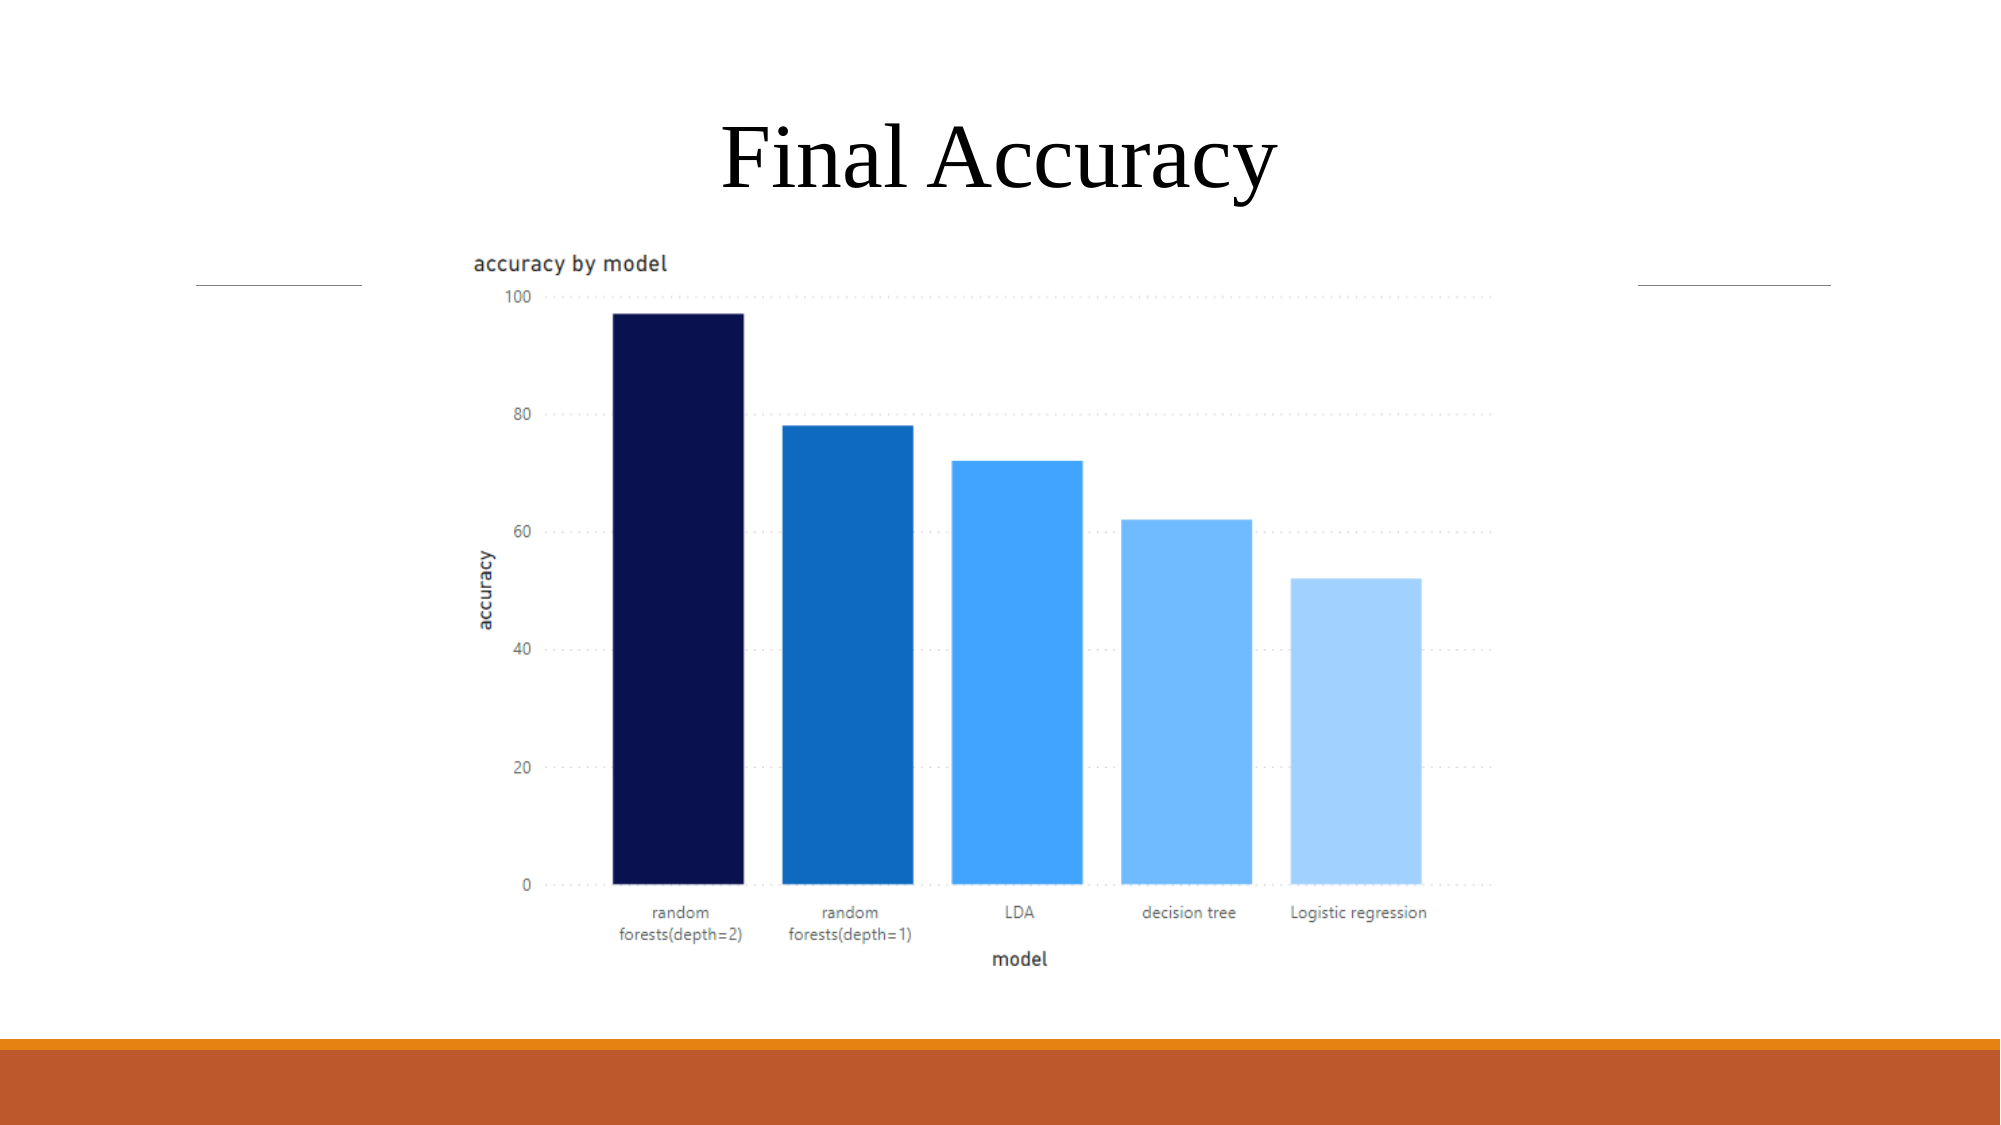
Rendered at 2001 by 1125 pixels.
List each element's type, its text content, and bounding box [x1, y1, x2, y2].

text_box Final Accuracy [174, 87, 1825, 213]
picture [362, 213, 1638, 1008]
